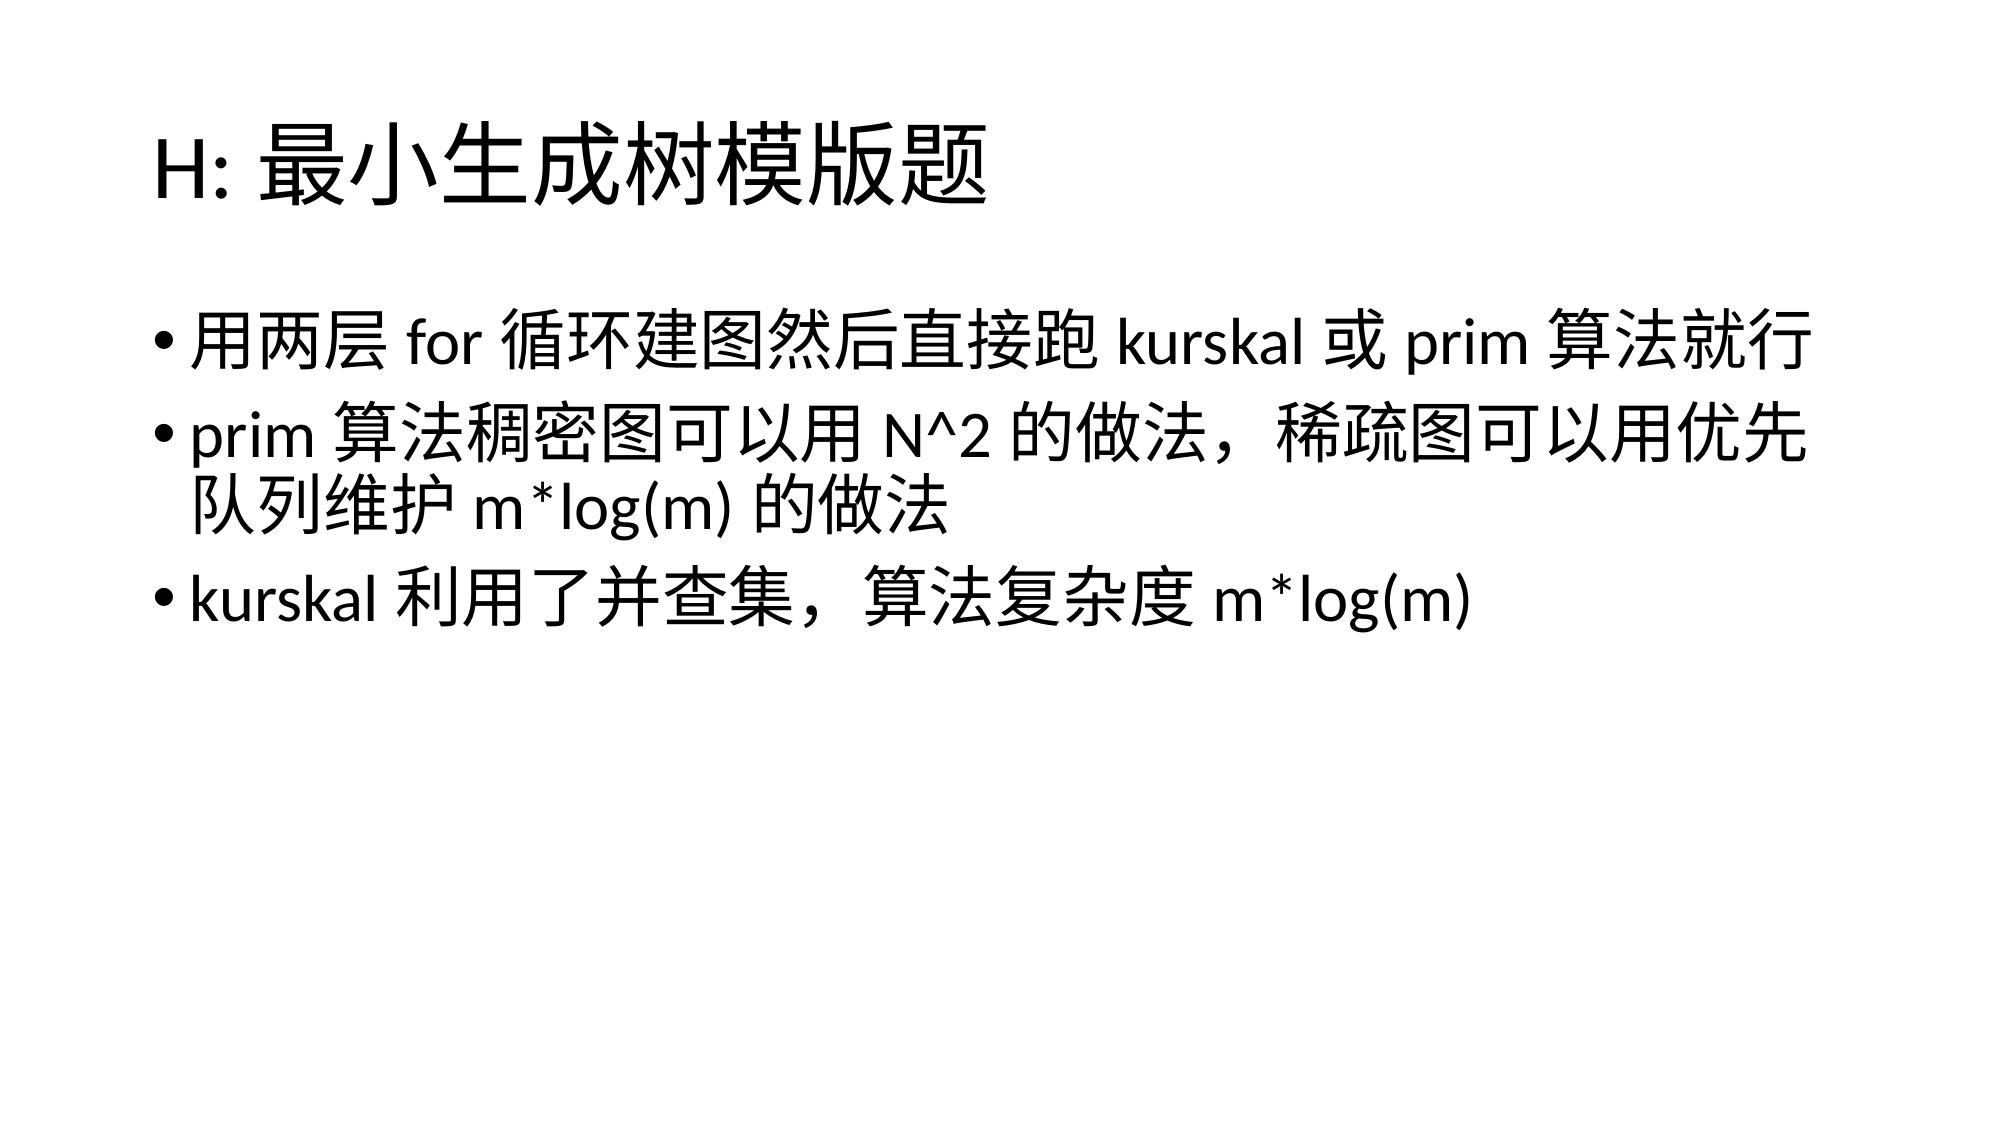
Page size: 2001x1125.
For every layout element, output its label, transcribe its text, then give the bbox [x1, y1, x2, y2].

title H:最小生成树模版题 [137, 59, 1863, 278]
list 用两层for循环建图然后直接跑kurskal或prim算法就行 prim算法稠密图可以用N^2的做法，稀疏图可以用优先队列维护m*log(m)的做法 kurskal利用了并查集，算法复杂度m*log(m) [137, 299, 1863, 1014]
